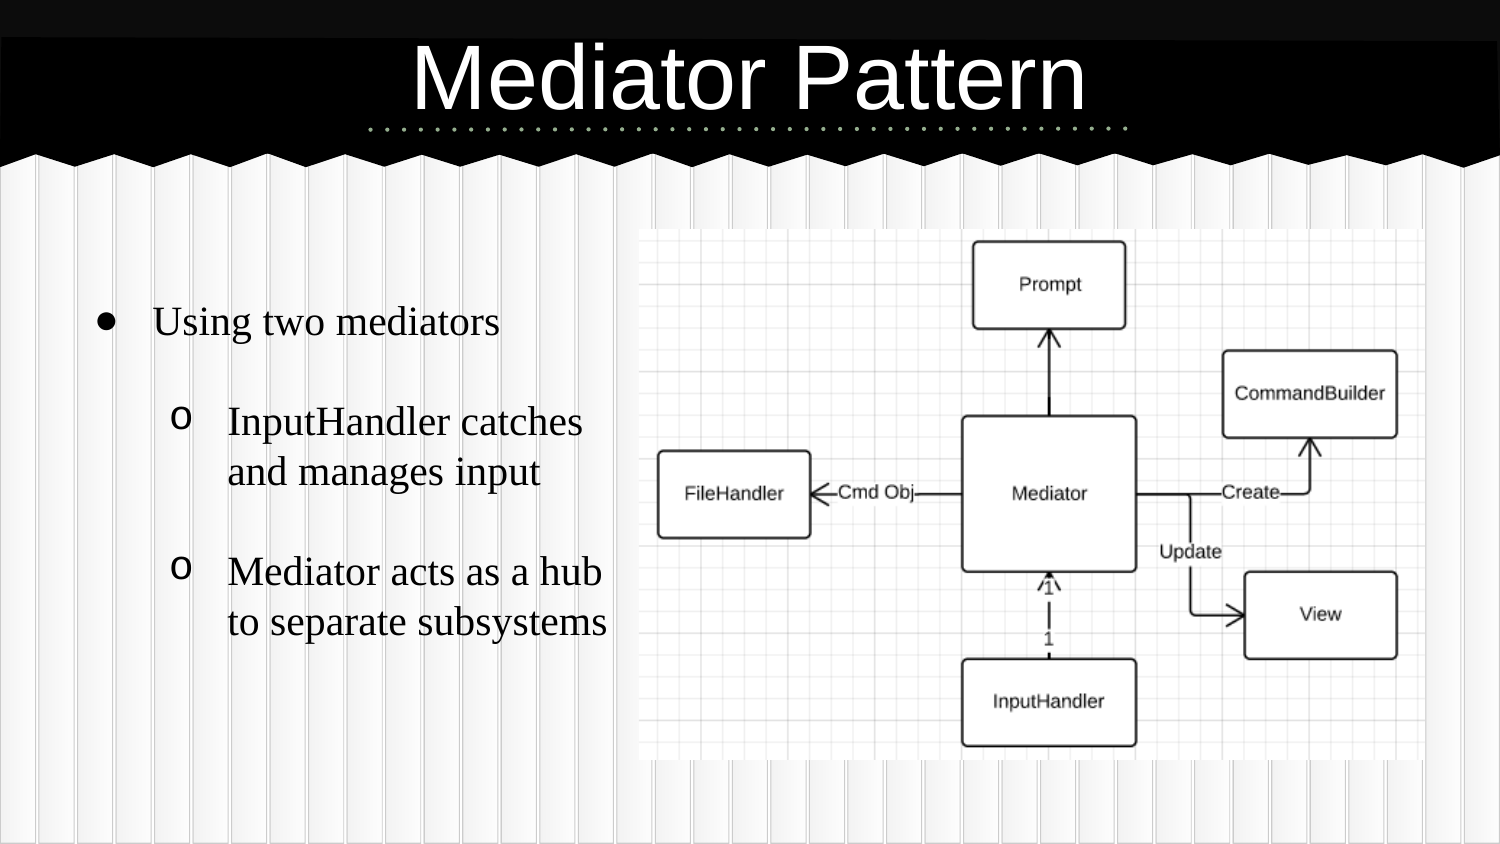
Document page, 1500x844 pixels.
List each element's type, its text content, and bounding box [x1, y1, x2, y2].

list Using two mediators InputHandler catches and manages input Mediator acts as a hub to separate subsystems [62, 278, 633, 712]
picture [638, 228, 1426, 761]
title Mediator Pattern [75, 2, 1425, 143]
